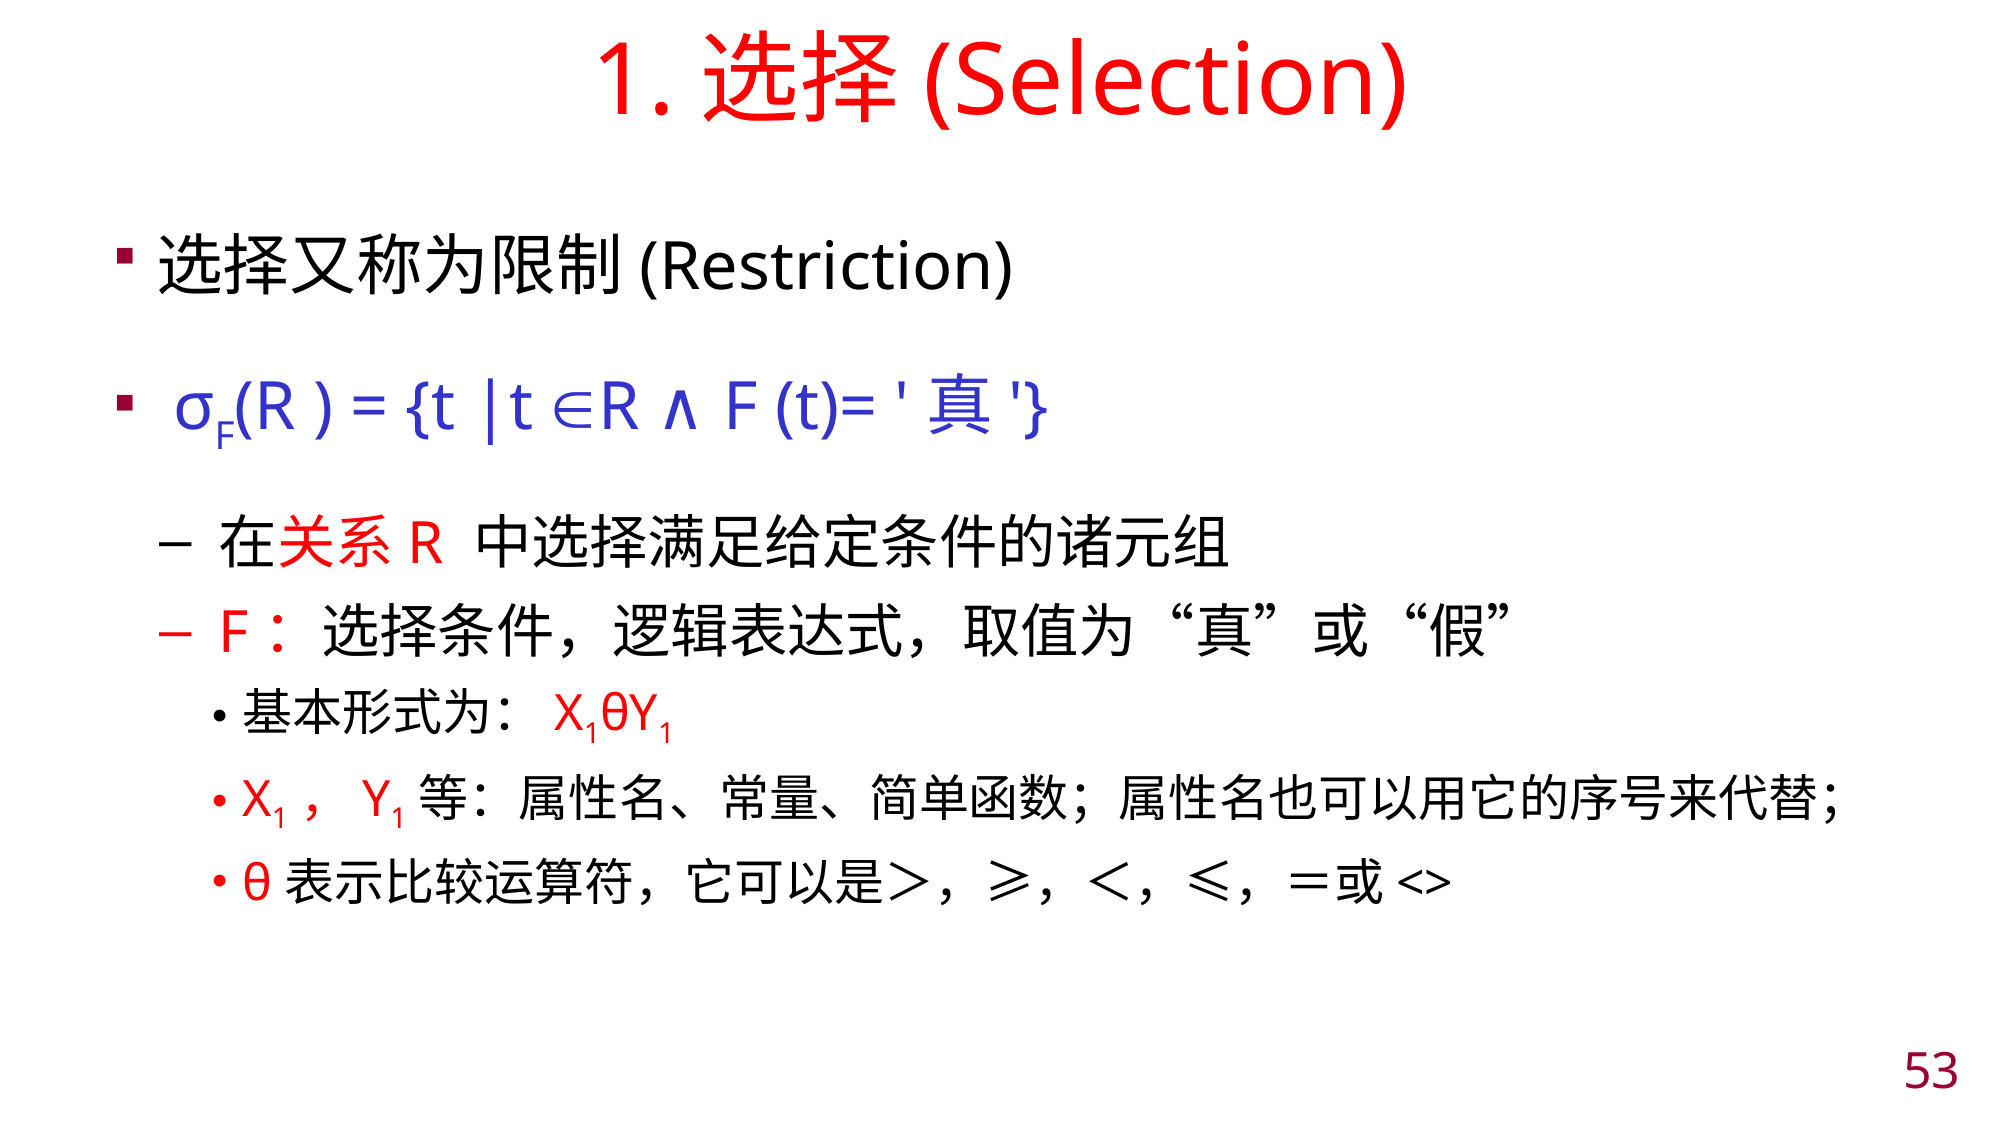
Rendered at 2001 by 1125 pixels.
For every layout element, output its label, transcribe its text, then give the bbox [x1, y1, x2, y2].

title 1.选择(Selection) [0, 0, 2000, 150]
slide_number 52 [1550, 1048, 1975, 1096]
list 选择又称为限制(Restriction) σF(R ) = {t |t R ∧F (t)= '真'} 在关系R 中选择满足给定条件的诸元组 F：选择条件，逻辑表达式，取值为“真”或“假” 基本形式为：X1θY1 X1，Y1等：属性名、常量、简单函数；属性名也可以用它的序号来代替； θ表示比较运算符，它可以是＞，≥，＜，≤，＝或<> [97, 174, 1904, 1073]
